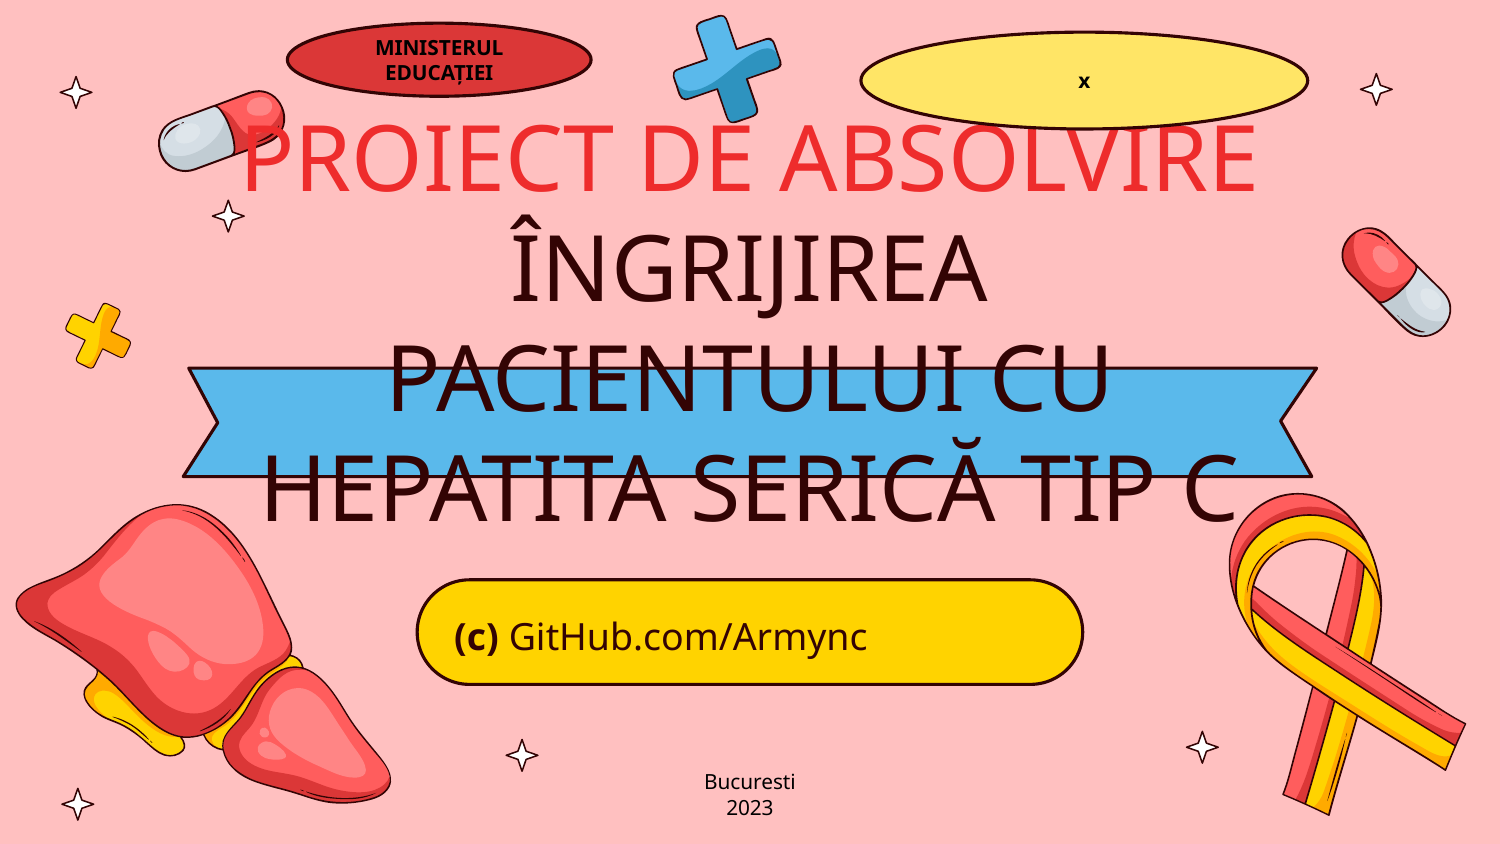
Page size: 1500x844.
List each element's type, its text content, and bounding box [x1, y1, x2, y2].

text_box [0, 435, 467, 844]
text_box MINISTERUL EDUCAȚIEI [287, 23, 592, 97]
subtitle (c) GitHub.com/Armync [471, 608, 1061, 663]
title PROIECT DE ABSOLVIRE ÎNGRIJIREA PACIENTULUI CU HEPATITA SERICĂ TIP C [193, 125, 1307, 515]
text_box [62, 302, 134, 370]
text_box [1338, 227, 1453, 338]
text_box [506, 739, 538, 772]
text_box [1307, 368, 1317, 383]
text_box [1307, 468, 1312, 477]
text_box [471, 579, 1083, 685]
text_box [188, 368, 193, 377]
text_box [1207, 500, 1438, 825]
text_box Bucuresti 2023 [653, 754, 847, 825]
text_box [212, 200, 245, 232]
text_box x [860, 32, 1308, 129]
